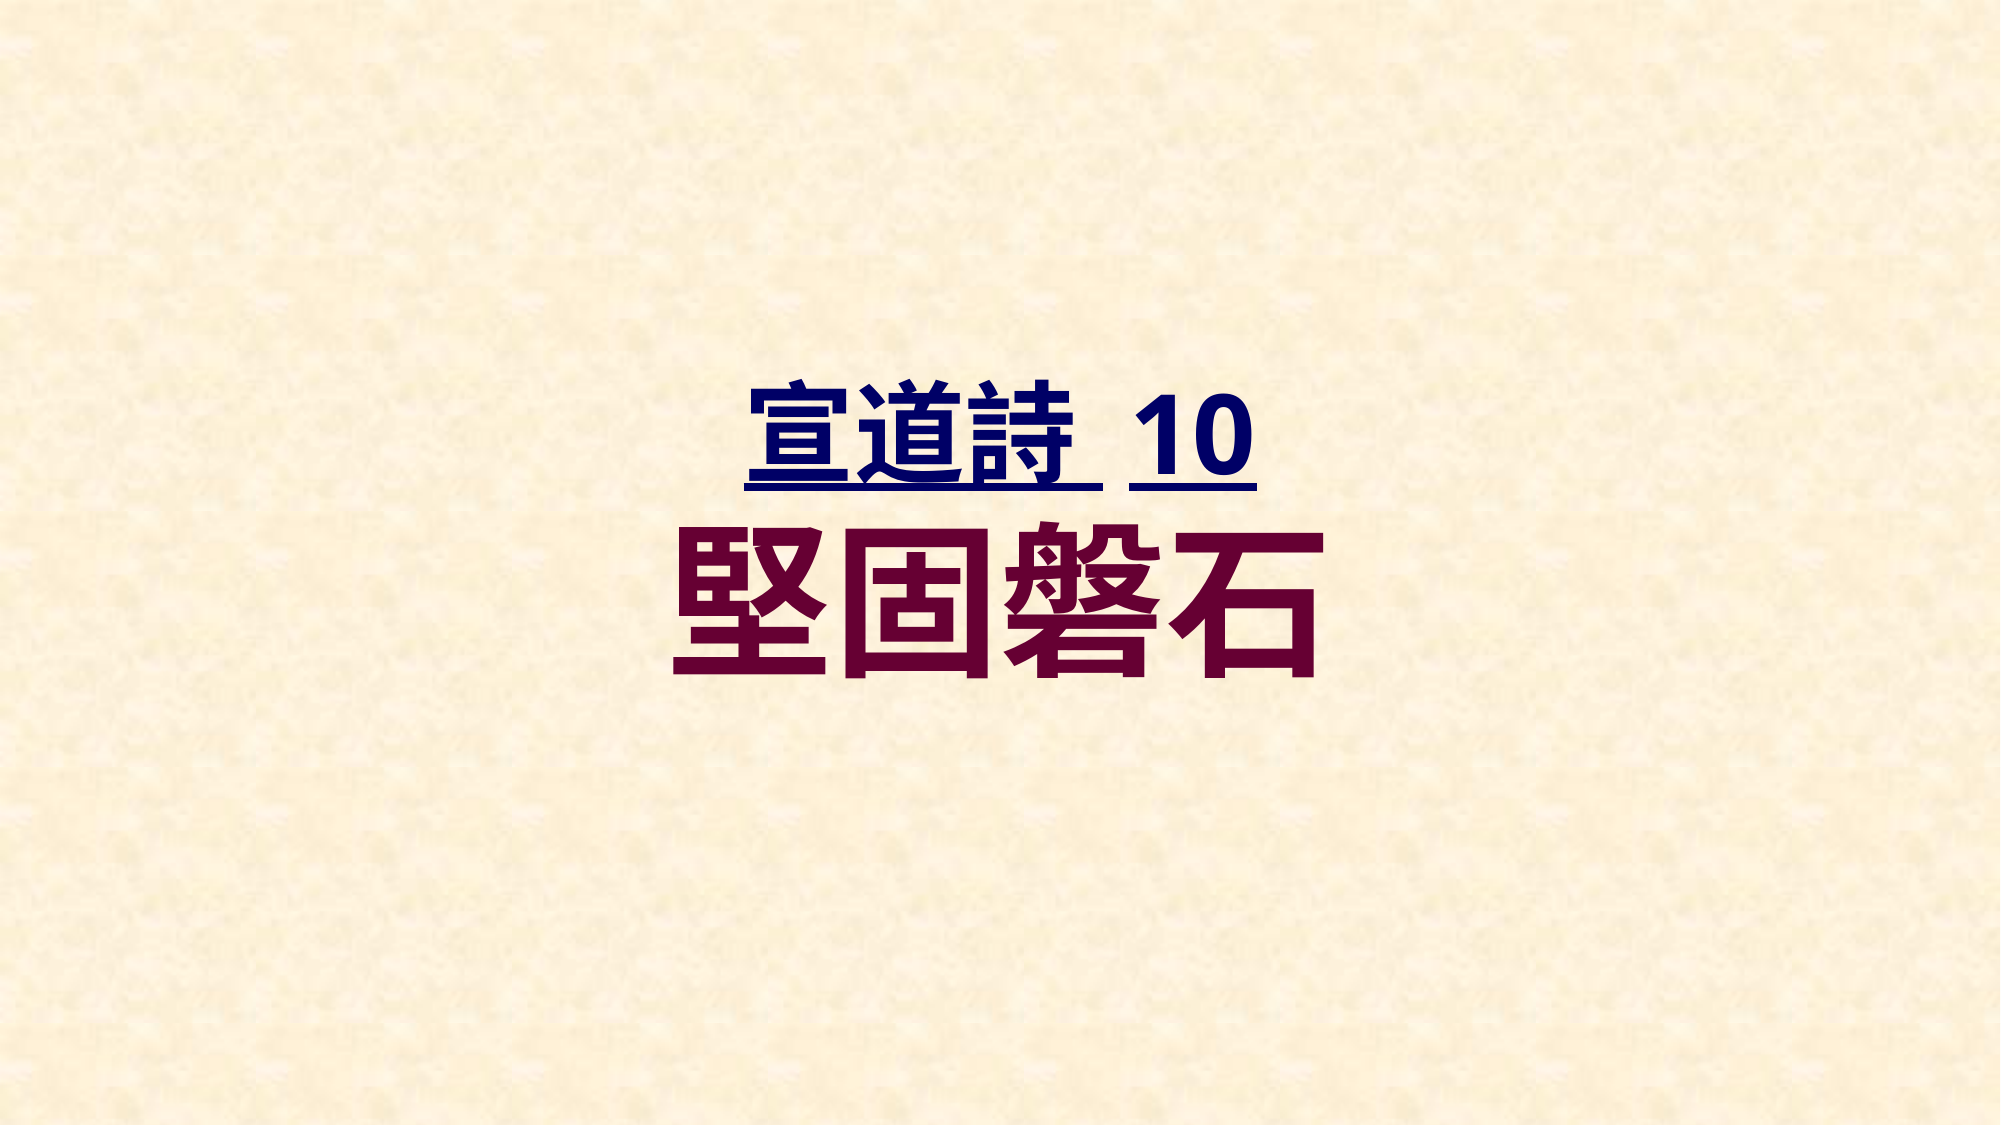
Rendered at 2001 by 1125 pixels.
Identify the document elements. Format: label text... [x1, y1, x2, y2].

title 宣道詩 10 堅固磐石 [0, 436, 2000, 624]
picture [0, 0, 2001, 1125]
